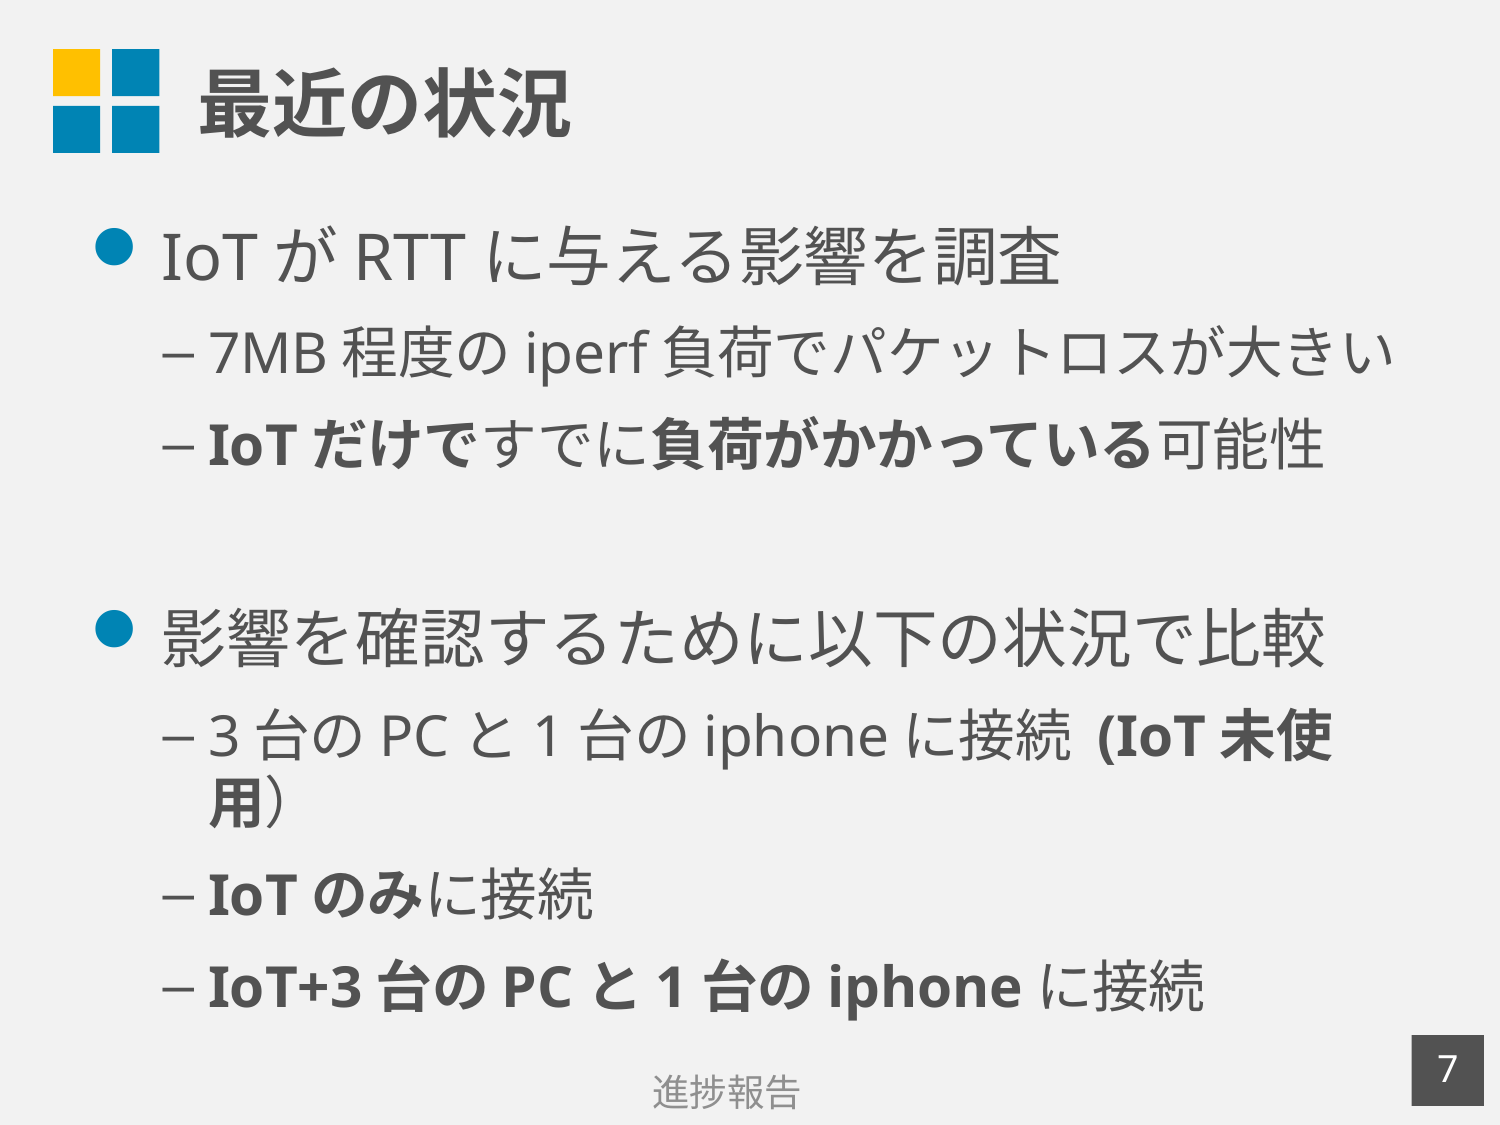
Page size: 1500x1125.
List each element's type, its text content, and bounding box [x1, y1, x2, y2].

slide_number 6 [1411, 1035, 1484, 1106]
list IoTがRTTに与える影響を調査 7MB程度のiperf負荷でパケットロスが大きい IoTだけですでに負荷がかかっている可能性 影響を確認するために以下の状況で比較 3台のPCと1台のiphoneに接続 (IoT未使用） IoTのみに接続 IoT+3台のPCと1台のiphoneに接続 [75, 208, 1447, 1080]
title 最近の状況 [183, 7, 1500, 195]
footer 進捗報告 [53, 1061, 1402, 1122]
